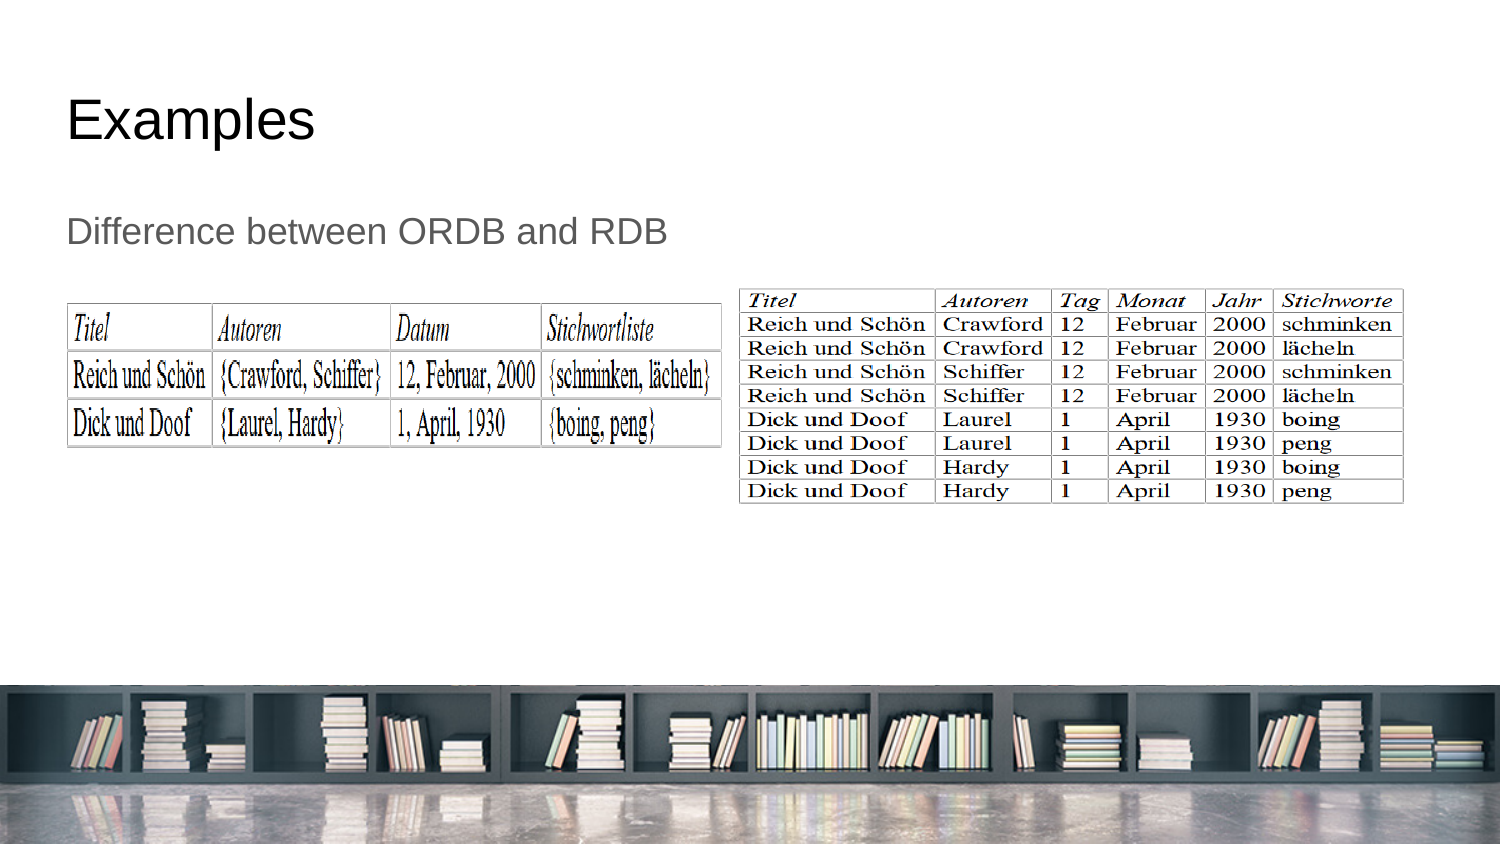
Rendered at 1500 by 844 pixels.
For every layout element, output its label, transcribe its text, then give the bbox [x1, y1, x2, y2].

list Difference between ORDB and RDB [51, 189, 1449, 684]
title Examples [51, 72, 1449, 167]
picture [0, 281, 1500, 844]
